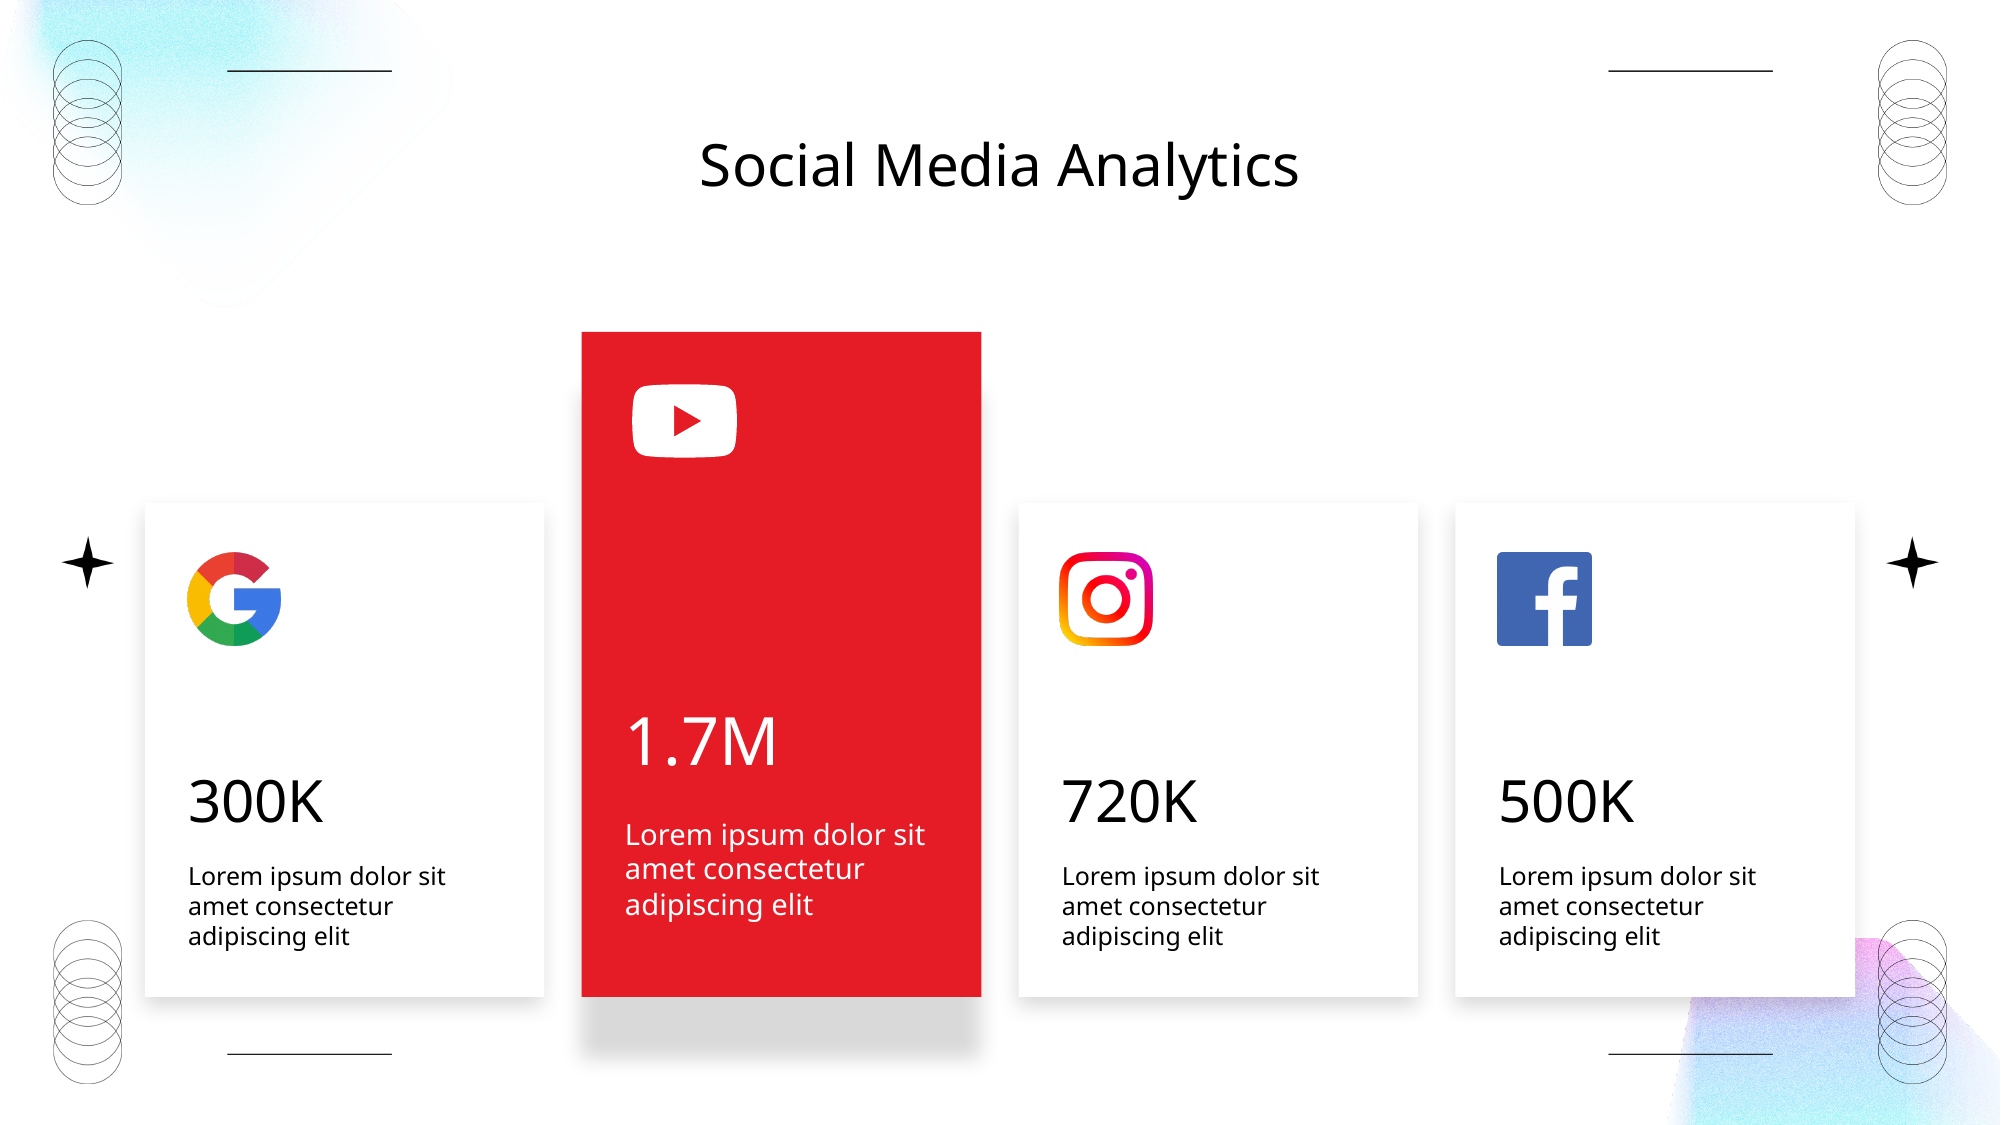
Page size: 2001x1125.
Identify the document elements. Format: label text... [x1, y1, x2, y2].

text_box 500K [1483, 756, 1827, 842]
picture [1652, 920, 2000, 1125]
text_box [632, 384, 737, 458]
text_box [1018, 502, 1419, 997]
text_box 720K [1046, 756, 1390, 842]
text_box Lorem ipsum dolor sit amet consectetur adipiscing elit [610, 808, 953, 929]
picture [0, 0, 453, 308]
text_box Lorem ipsum dolor sit amet consectetur adipiscing elit [1046, 852, 1390, 958]
picture [1878, 40, 1947, 205]
text_box 300K [173, 756, 517, 842]
text_box Social Media Analytics [407, 120, 1593, 206]
picture [54, 921, 122, 1084]
text_box [144, 502, 545, 997]
picture [61, 536, 114, 589]
text_box Lorem ipsum dolor sit amet consectetur adipiscing elit [1483, 852, 1827, 958]
picture [1886, 536, 1939, 589]
text_box [1455, 502, 1856, 997]
text_box Lorem ipsum dolor sit amet consectetur adipiscing elit [173, 852, 517, 958]
picture [1497, 551, 1592, 647]
picture [1058, 551, 1154, 647]
text_box 1.7M [610, 691, 953, 787]
picture [186, 551, 281, 647]
text_box [581, 331, 982, 997]
